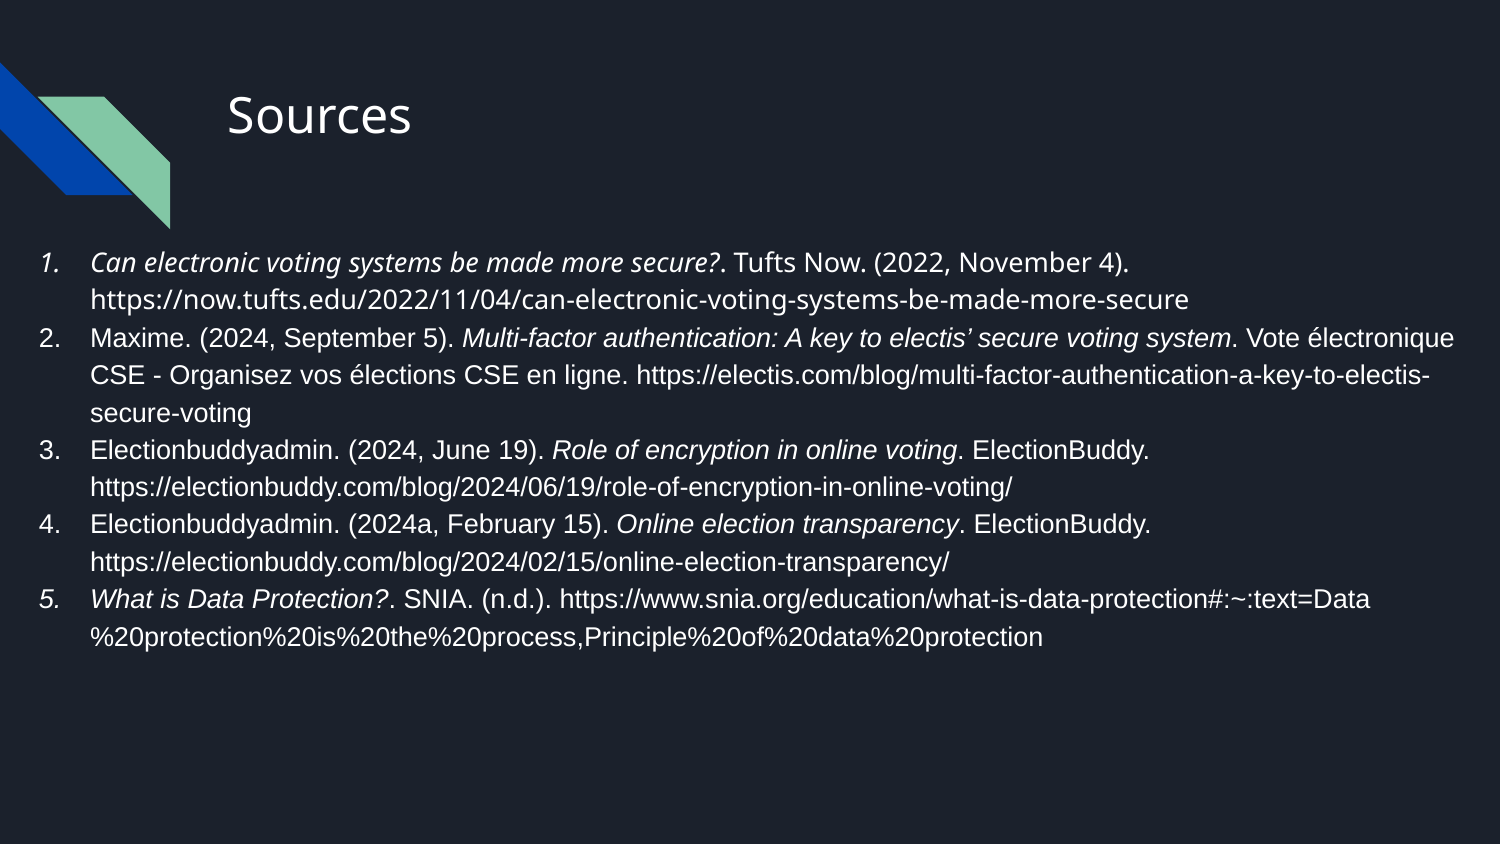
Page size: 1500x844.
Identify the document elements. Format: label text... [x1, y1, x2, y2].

list Can electronic voting systems be made more secure?. Tufts Now. (2022, November 4). https://now.tufts.edu/2022/11/04/can-electronic-voting-systems-be-made-more-secure Maxime. (2024, September 5). Multi-factor authentication: A key to electis’ secure voting system. Vote électronique CSE - Organisez vos élections CSE en ligne. https://electis.com/blog/multi-factor-authentication-a-key-to-electis-secure-voting Electionbuddyadmin. (2024, June 19). Role of encryption in online voting. ElectionBuddy. https://electionbuddy.com/blog/2024/06/19/role-of-encryption-in-online-voting/ Electionbuddyadmin. (2024a, February 15). Online election transparency. ElectionBuddy. https://electionbuddy.com/blog/2024/02/15/online-election-transparency/ What is Data Protection?. SNIA. (n.d.). https://www.snia.org/education/what-is-data-protection#:~:text=Data%20protection%20is%20the%20process,Principle%20of%20data%20protection [0, 225, 1500, 663]
title Sources [212, 64, 1368, 215]
